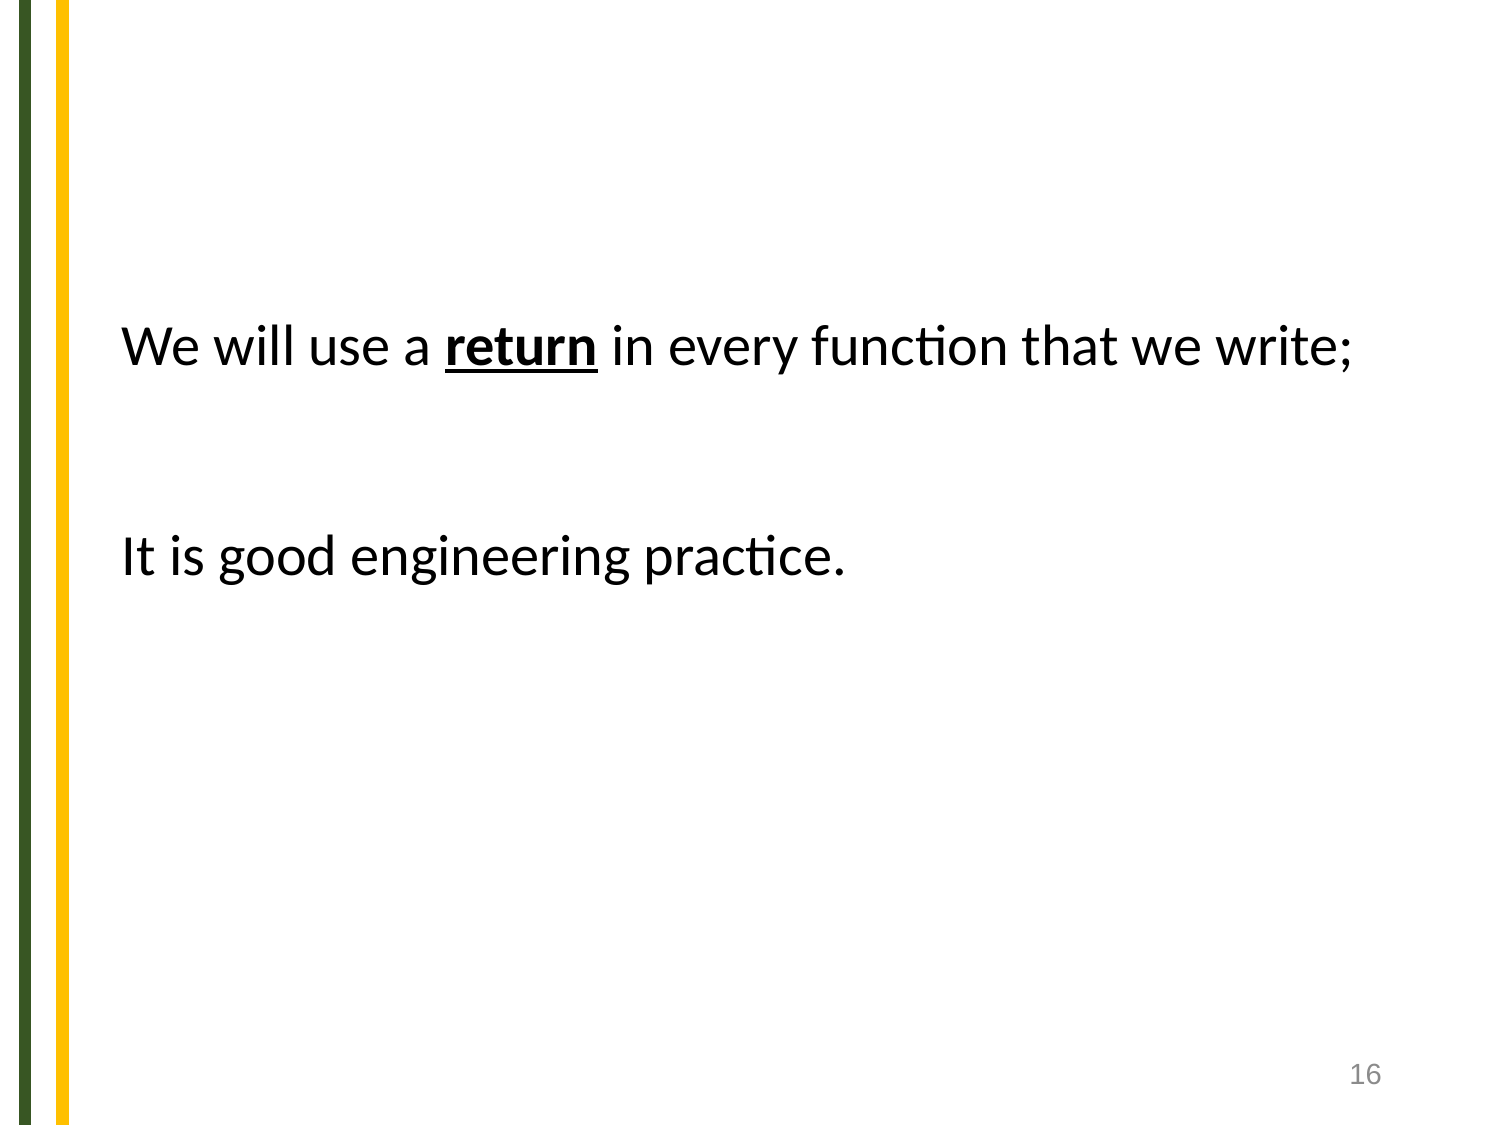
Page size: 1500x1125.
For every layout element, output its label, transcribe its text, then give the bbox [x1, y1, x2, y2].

text_box We will use a return in every function that we write; It is good engineering practice. [107, 299, 1370, 595]
slide_number 16 [1059, 1042, 1397, 1103]
